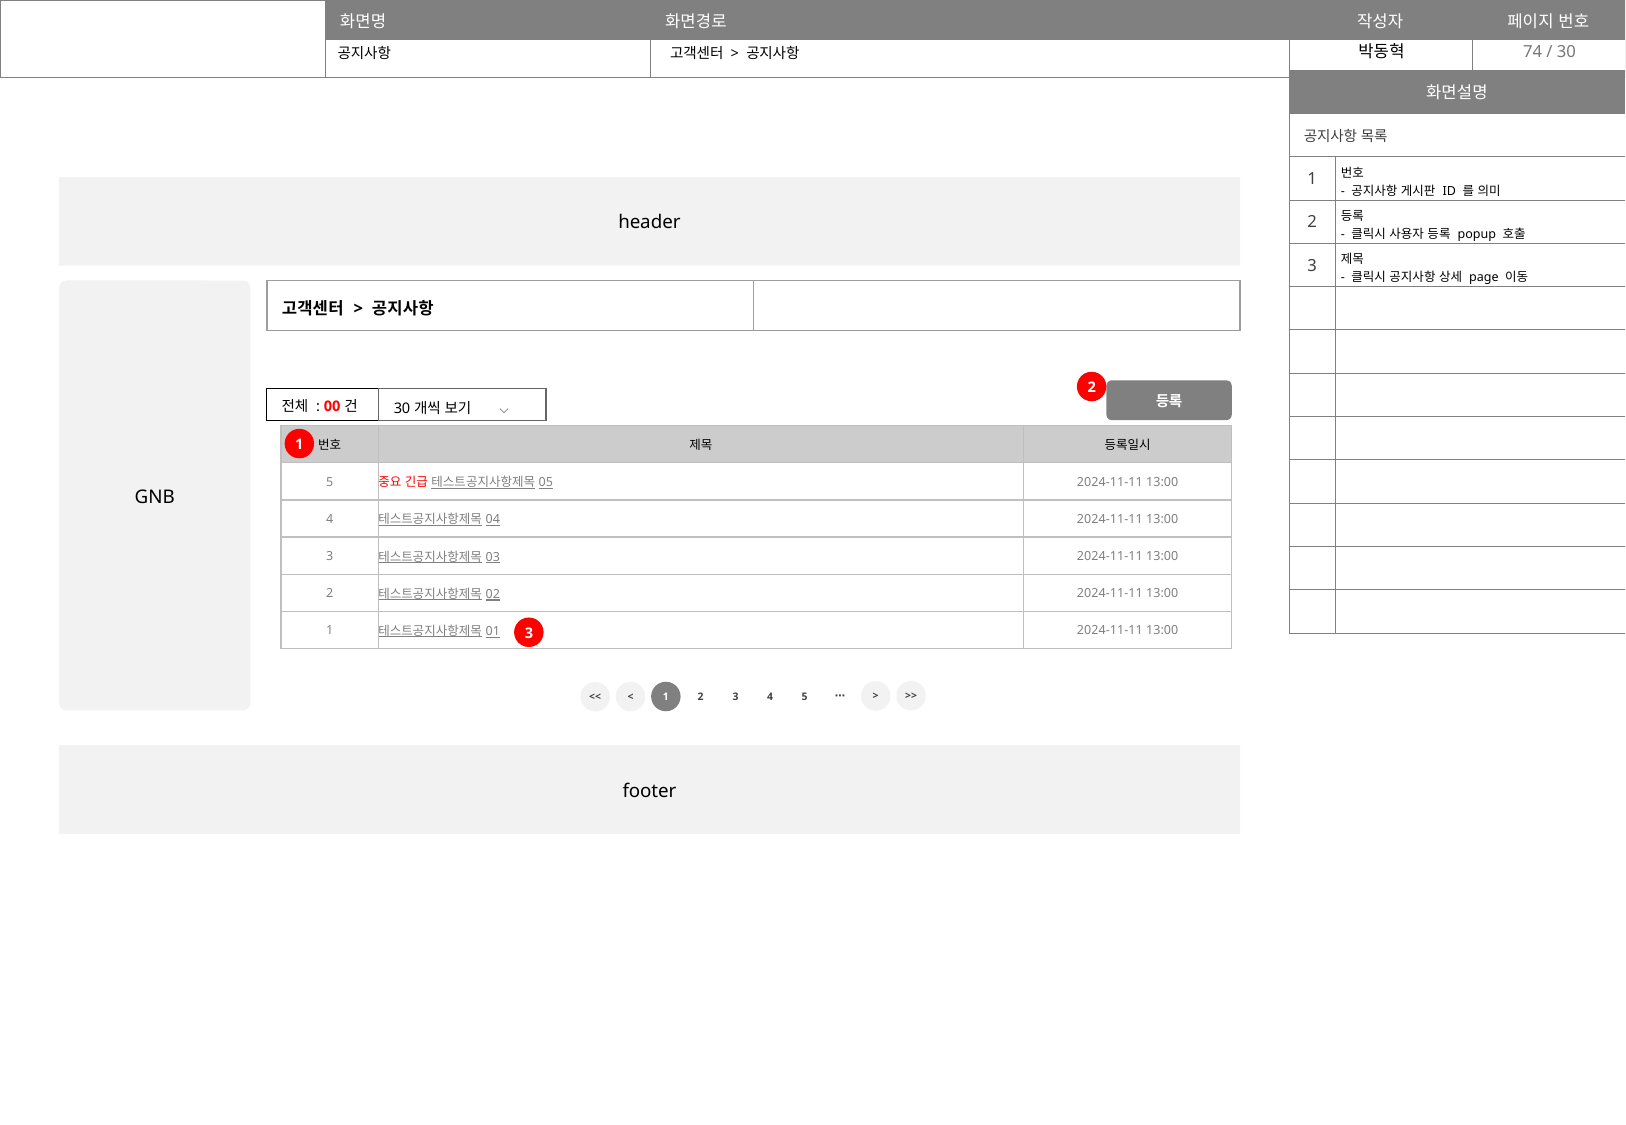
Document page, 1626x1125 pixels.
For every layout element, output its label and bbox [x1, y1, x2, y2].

table_header [282, 426, 378, 462]
table_cell [1290, 330, 1335, 373]
table_cell [1336, 547, 1625, 589]
table_cell [379, 575, 1023, 611]
table_header [267, 389, 378, 420]
table_cell [1290, 417, 1335, 459]
table_header [1024, 426, 1231, 462]
text_box [58, 280, 251, 711]
text_box [579, 680, 927, 712]
table_cell [1336, 460, 1625, 503]
table_cell [1336, 417, 1625, 459]
table_cell [1336, 287, 1625, 329]
table_cell [379, 501, 1023, 536]
text_box [514, 617, 544, 648]
table_cell [1024, 612, 1231, 648]
table_cell [1290, 201, 1335, 243]
table_header [379, 426, 1023, 462]
table_cell [1290, 547, 1335, 589]
text_box [1076, 371, 1232, 421]
table_cell [282, 463, 378, 499]
table_cell [1290, 590, 1335, 633]
table_cell [1024, 501, 1231, 536]
table_cell [1290, 244, 1335, 286]
table_cell [282, 538, 378, 574]
table_cell [1024, 538, 1231, 574]
table_cell [379, 612, 1023, 648]
table_cell [1290, 504, 1335, 546]
table_cell [1336, 201, 1625, 243]
text_box [322, 36, 1287, 69]
table_cell [379, 463, 1023, 499]
table_cell [1336, 374, 1625, 416]
text_box [58, 745, 1241, 834]
table_cell [1336, 157, 1625, 200]
text_box [58, 177, 1241, 266]
table_cell [379, 538, 1023, 574]
table_cell [282, 501, 378, 536]
table_header [379, 389, 545, 420]
text_box [284, 428, 315, 459]
table_header [754, 281, 1239, 330]
table_cell [1290, 114, 1625, 156]
table_cell [1024, 575, 1231, 611]
table_cell [1336, 330, 1625, 373]
table_cell [1336, 504, 1625, 546]
table_cell [1024, 463, 1231, 499]
slide_number [1474, 33, 1625, 70]
table_cell [282, 575, 378, 611]
table_cell [1290, 460, 1335, 503]
table_header [268, 281, 753, 330]
table_cell [1290, 157, 1335, 200]
table_cell [1290, 287, 1335, 329]
table_cell [1336, 590, 1625, 633]
table_cell [1336, 244, 1625, 286]
table_header [1290, 71, 1625, 113]
table_cell [1290, 374, 1335, 416]
table_cell [282, 612, 378, 648]
